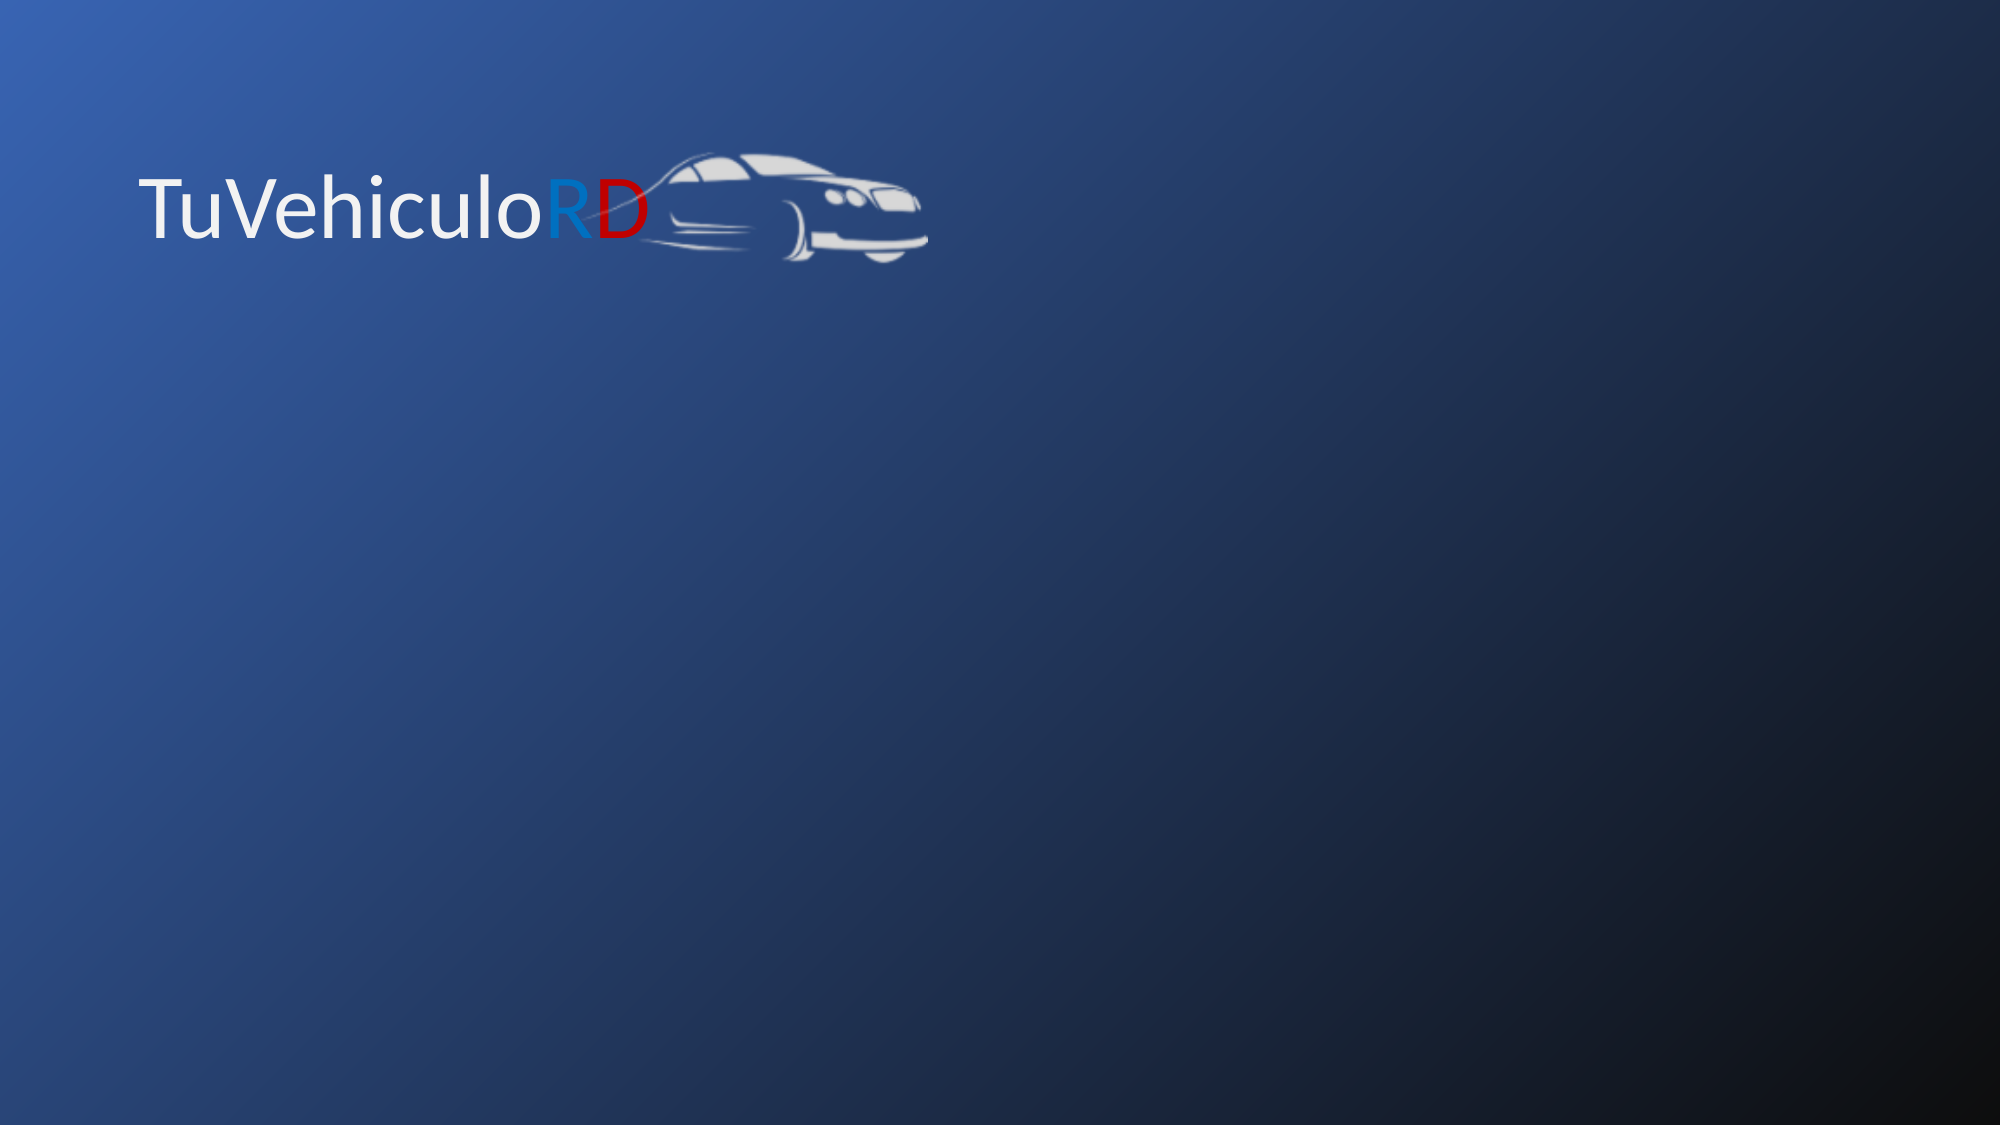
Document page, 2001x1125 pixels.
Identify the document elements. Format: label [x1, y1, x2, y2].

text_box [34, 116, 928, 300]
